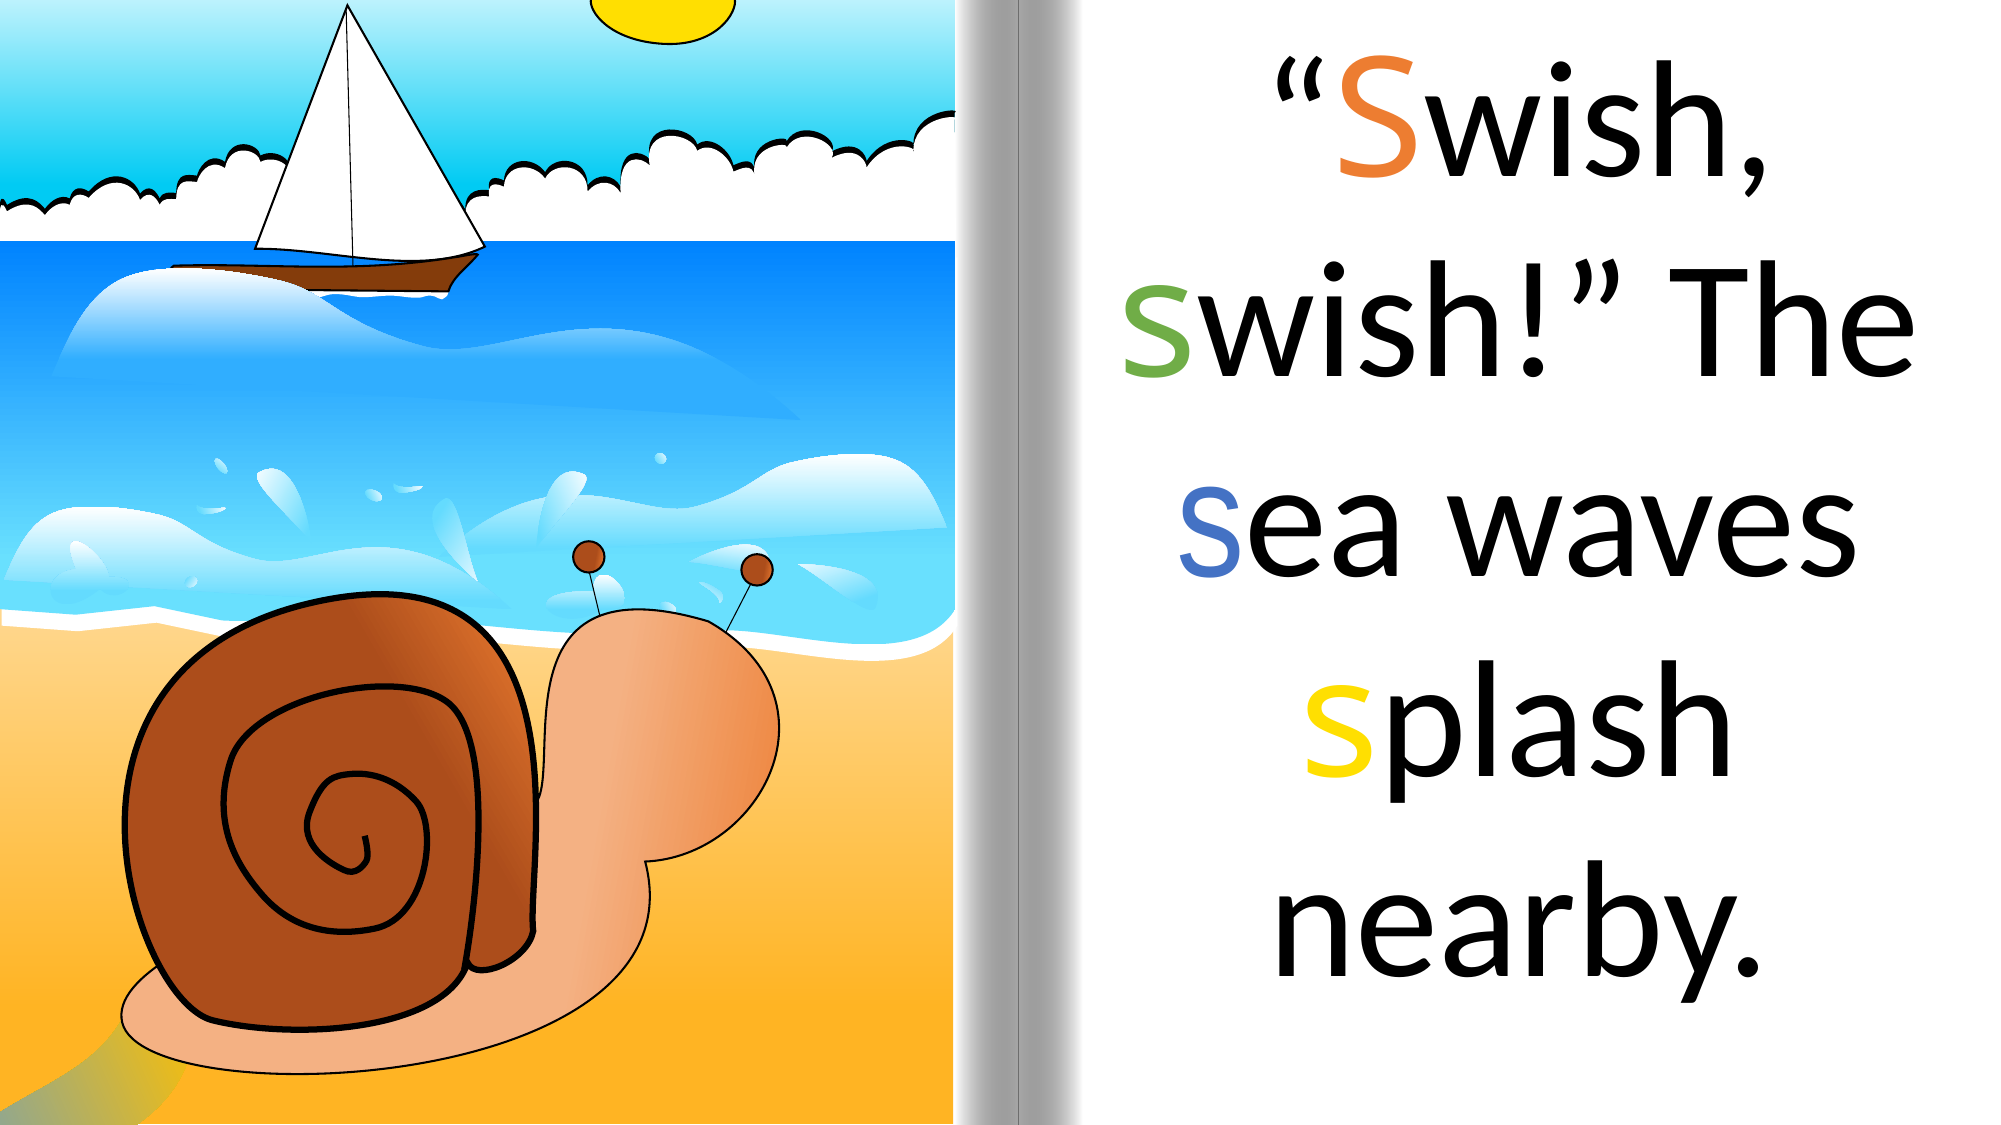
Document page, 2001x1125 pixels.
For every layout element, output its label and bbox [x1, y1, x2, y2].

text_box [121, 541, 780, 1075]
text_box [478, 110, 956, 249]
text_box [50, 453, 882, 619]
text_box [0, 0, 2000, 1125]
text_box [0, 110, 151, 249]
text_box [151, 5, 478, 299]
